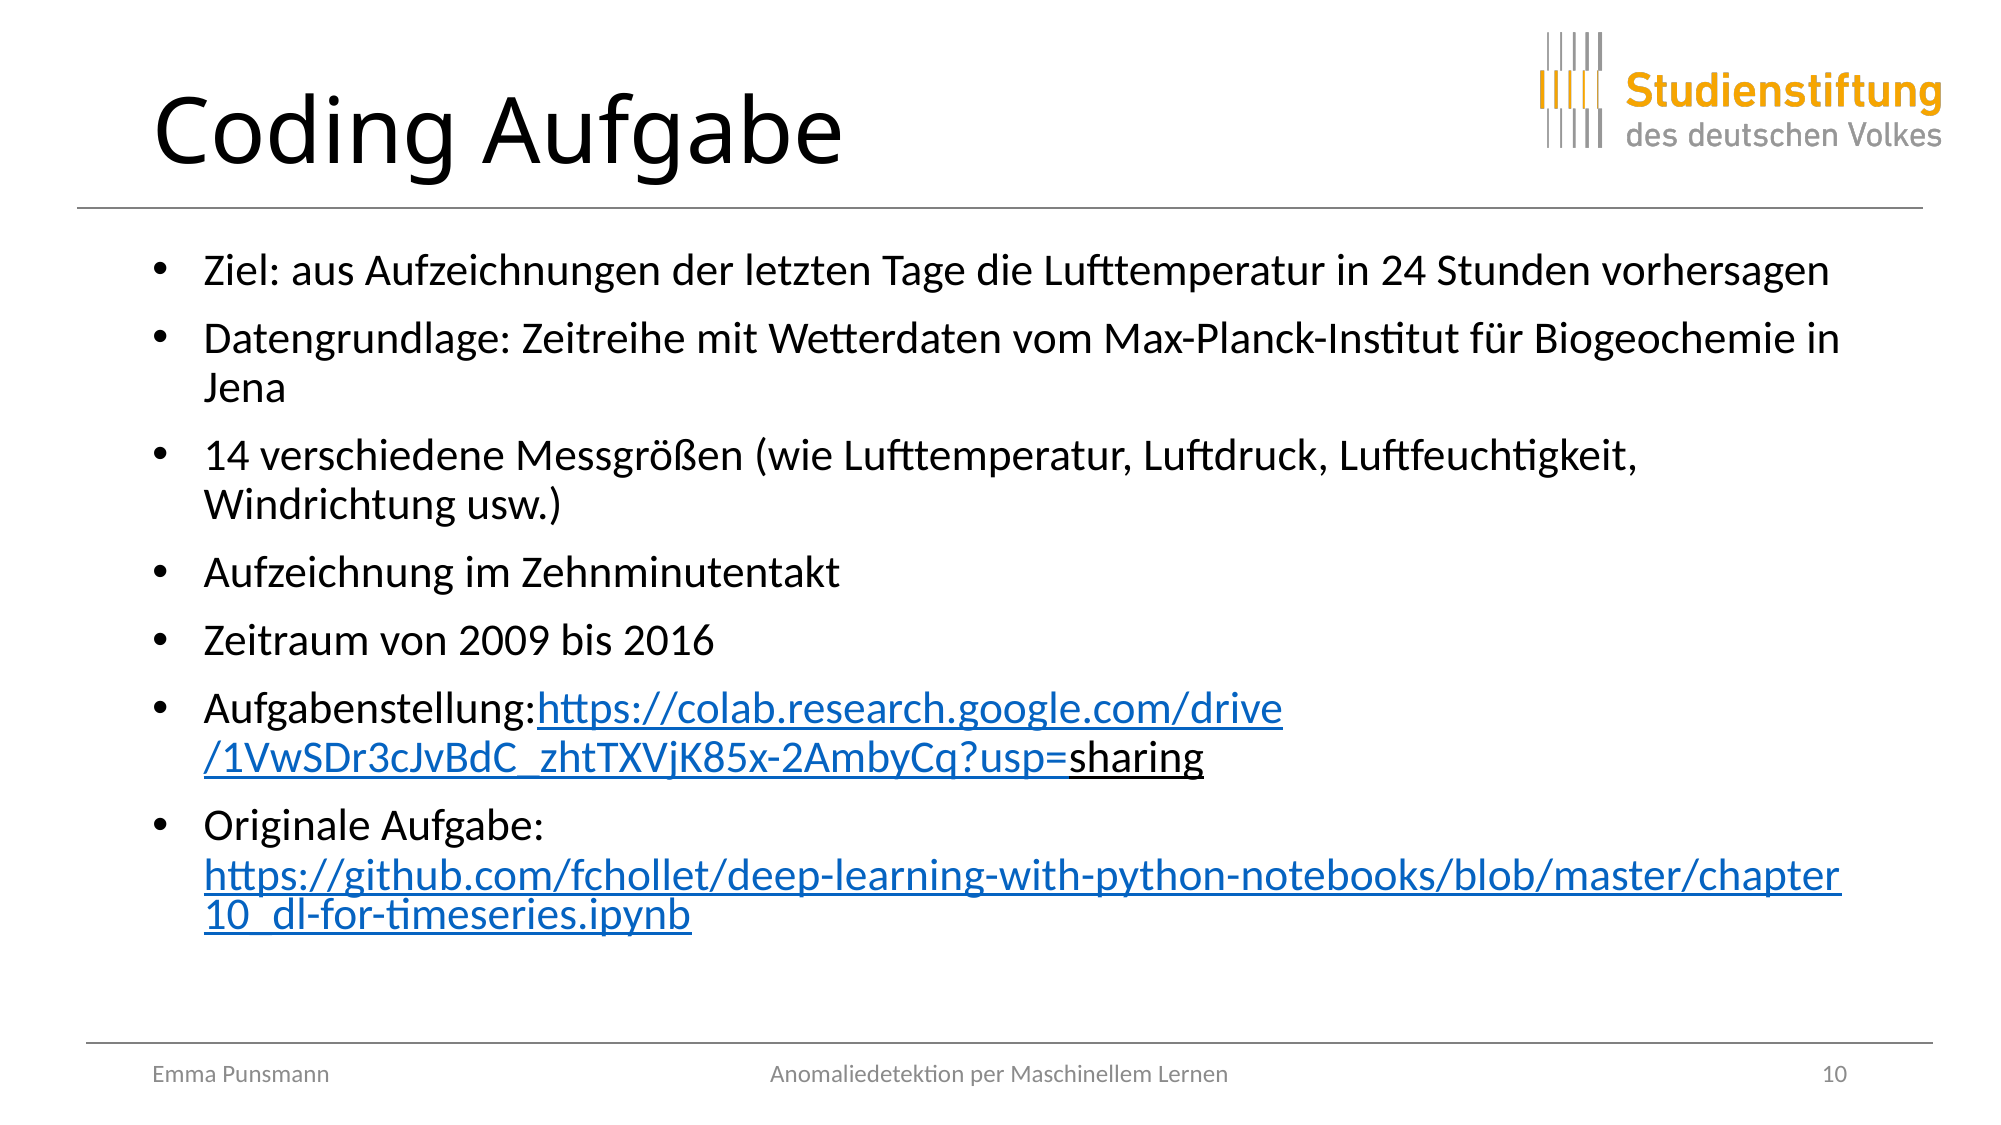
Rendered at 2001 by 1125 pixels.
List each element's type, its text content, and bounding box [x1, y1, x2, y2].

title Coding Aufgabe [137, 59, 1863, 209]
list Ziel: aus Aufzeichnungen der letzten Tage die Lufttemperatur in 24 Stunden vorhersagen Datengrundlage: Zeitreihe mit Wetterdaten vom Max-Planck-Institut für Biogeochemie in Jena 14 verschiedene Messgrößen (wie Lufttemperatur, Luftdruck, Luftfeuchtigkeit, Windrichtung usw.) Aufzeichnung im Zehnminutentakt Zeitraum von 2009 bis 2016 Aufgabenstellung:https://colab.research.google.com/drive/1VwSDr3cJvBdC_zhtTXVjK85x-2AmbyCq?usp=sharing Originale Aufgabe: https://github.com/fchollet/deep-learning-with-python-notebooks/blob/master/chapter10_dl-for-timeseries.ipynb [137, 238, 1863, 1014]
slide_number 10 [1412, 1042, 1863, 1103]
picture [1537, 29, 1944, 151]
footer Anomaliedetektion per Maschinellem Lernen [662, 1042, 1338, 1103]
slide_number Emma Punsmann [137, 1042, 588, 1103]
